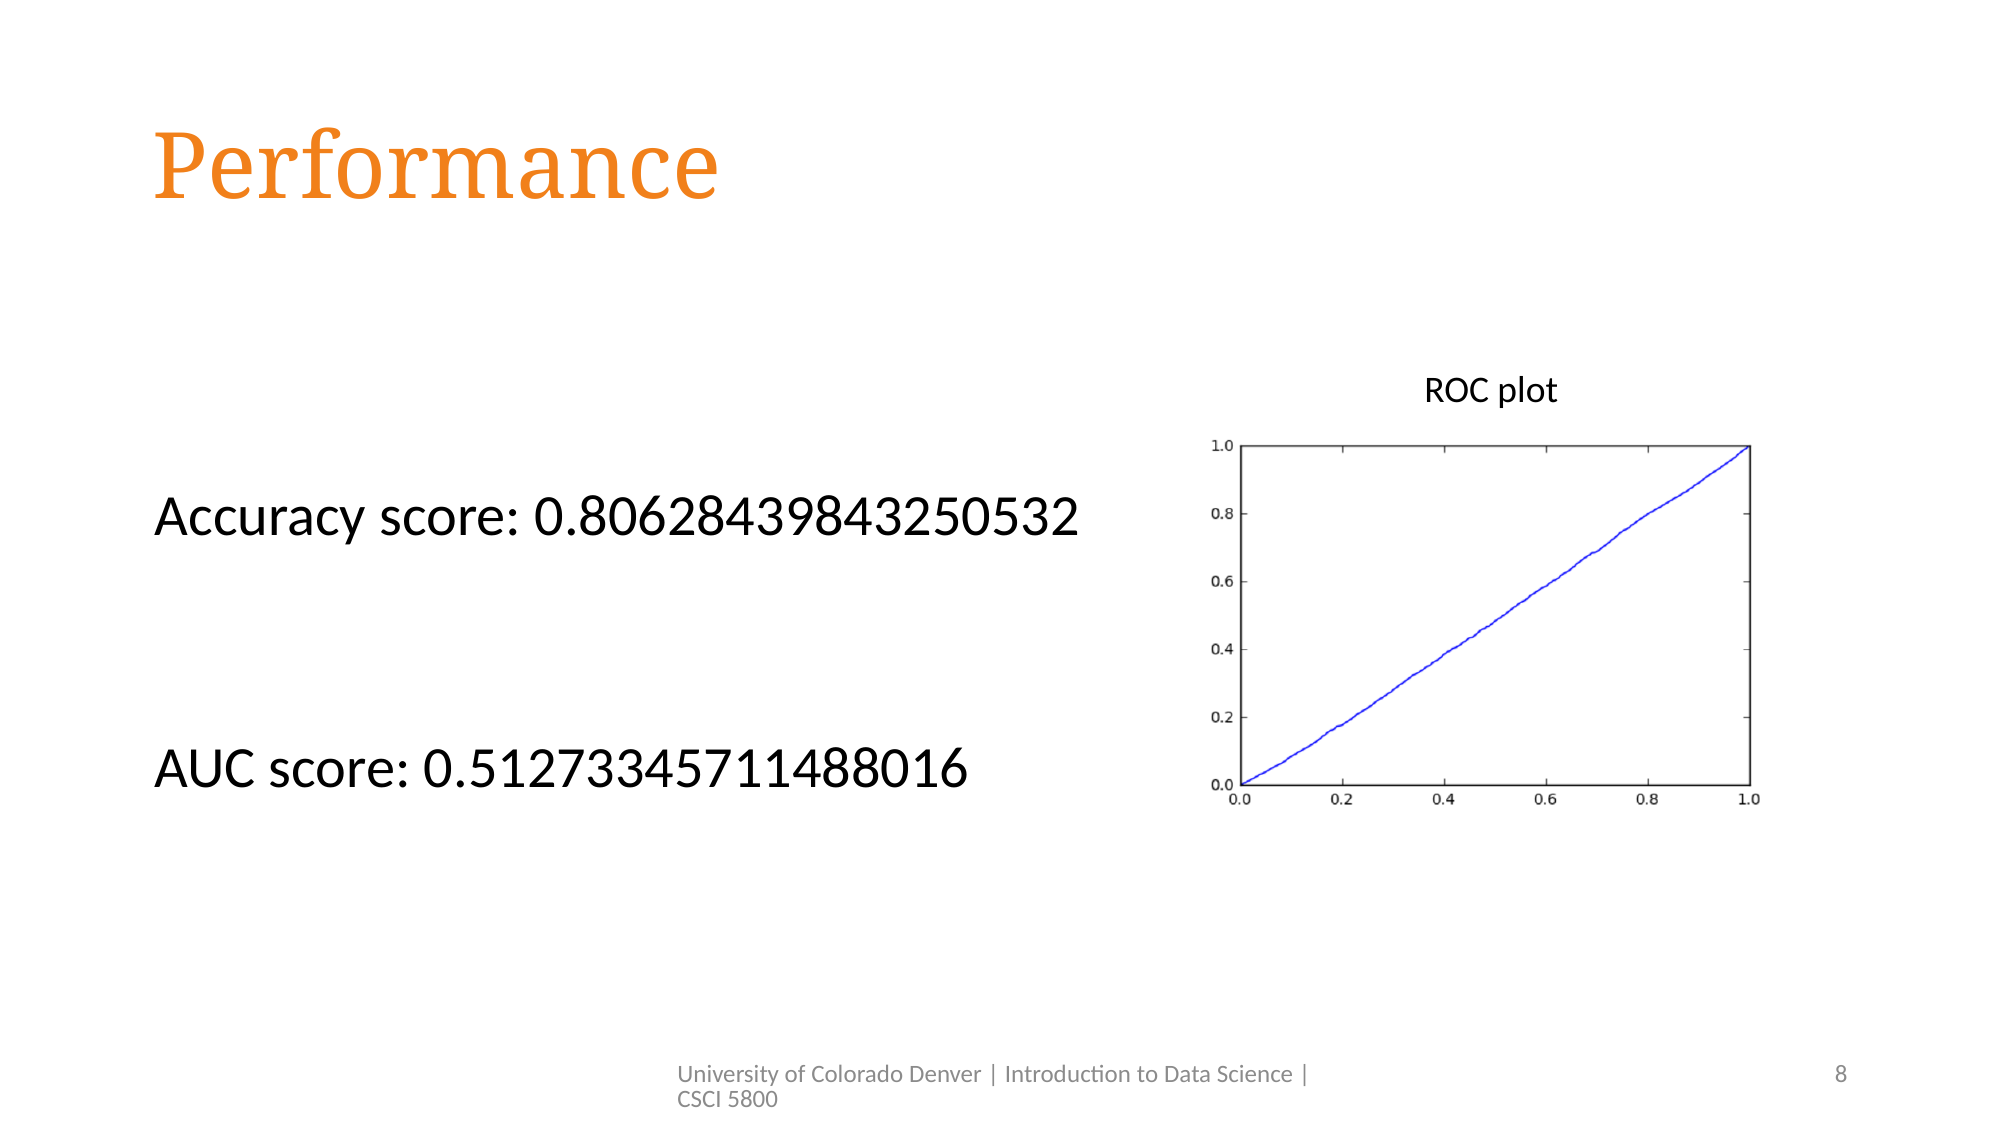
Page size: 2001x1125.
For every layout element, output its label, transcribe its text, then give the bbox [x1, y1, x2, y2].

picture [1200, 430, 1783, 818]
slide_number 8 [1412, 1042, 1863, 1103]
text_box ROC plot [1409, 357, 1574, 418]
footer University of Colorado Denver | Introduction to Data Science |CSCI 5800 [662, 1042, 1338, 1103]
title Performance [137, 59, 1863, 278]
list Accuracy score: 0.80628439843250532 AUC score: 0.51273345711488016 [139, 303, 1865, 1018]
